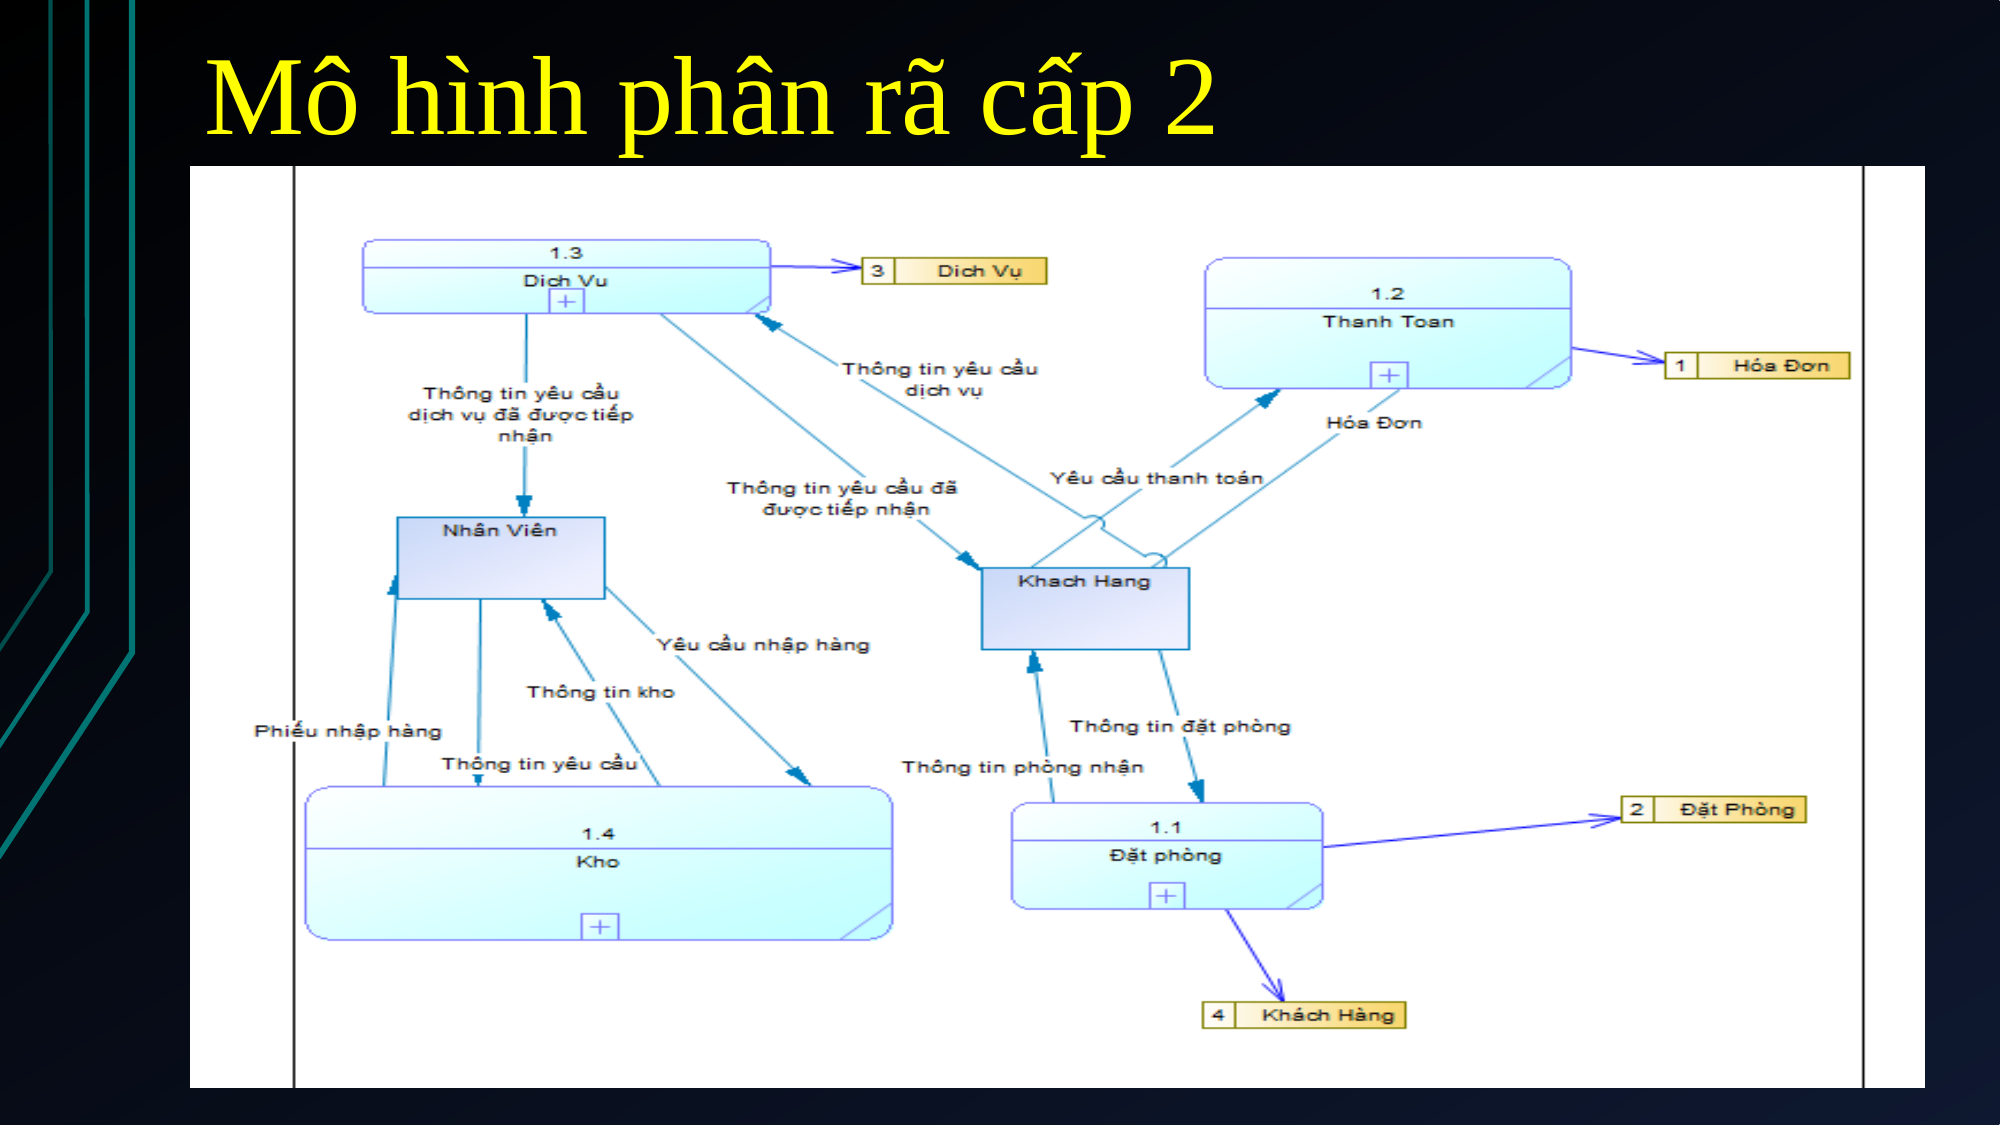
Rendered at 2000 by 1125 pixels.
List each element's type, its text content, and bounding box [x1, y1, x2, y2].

text_box Mô hình phân rã cấp 2 [190, 14, 1615, 164]
picture [189, 165, 1925, 1088]
